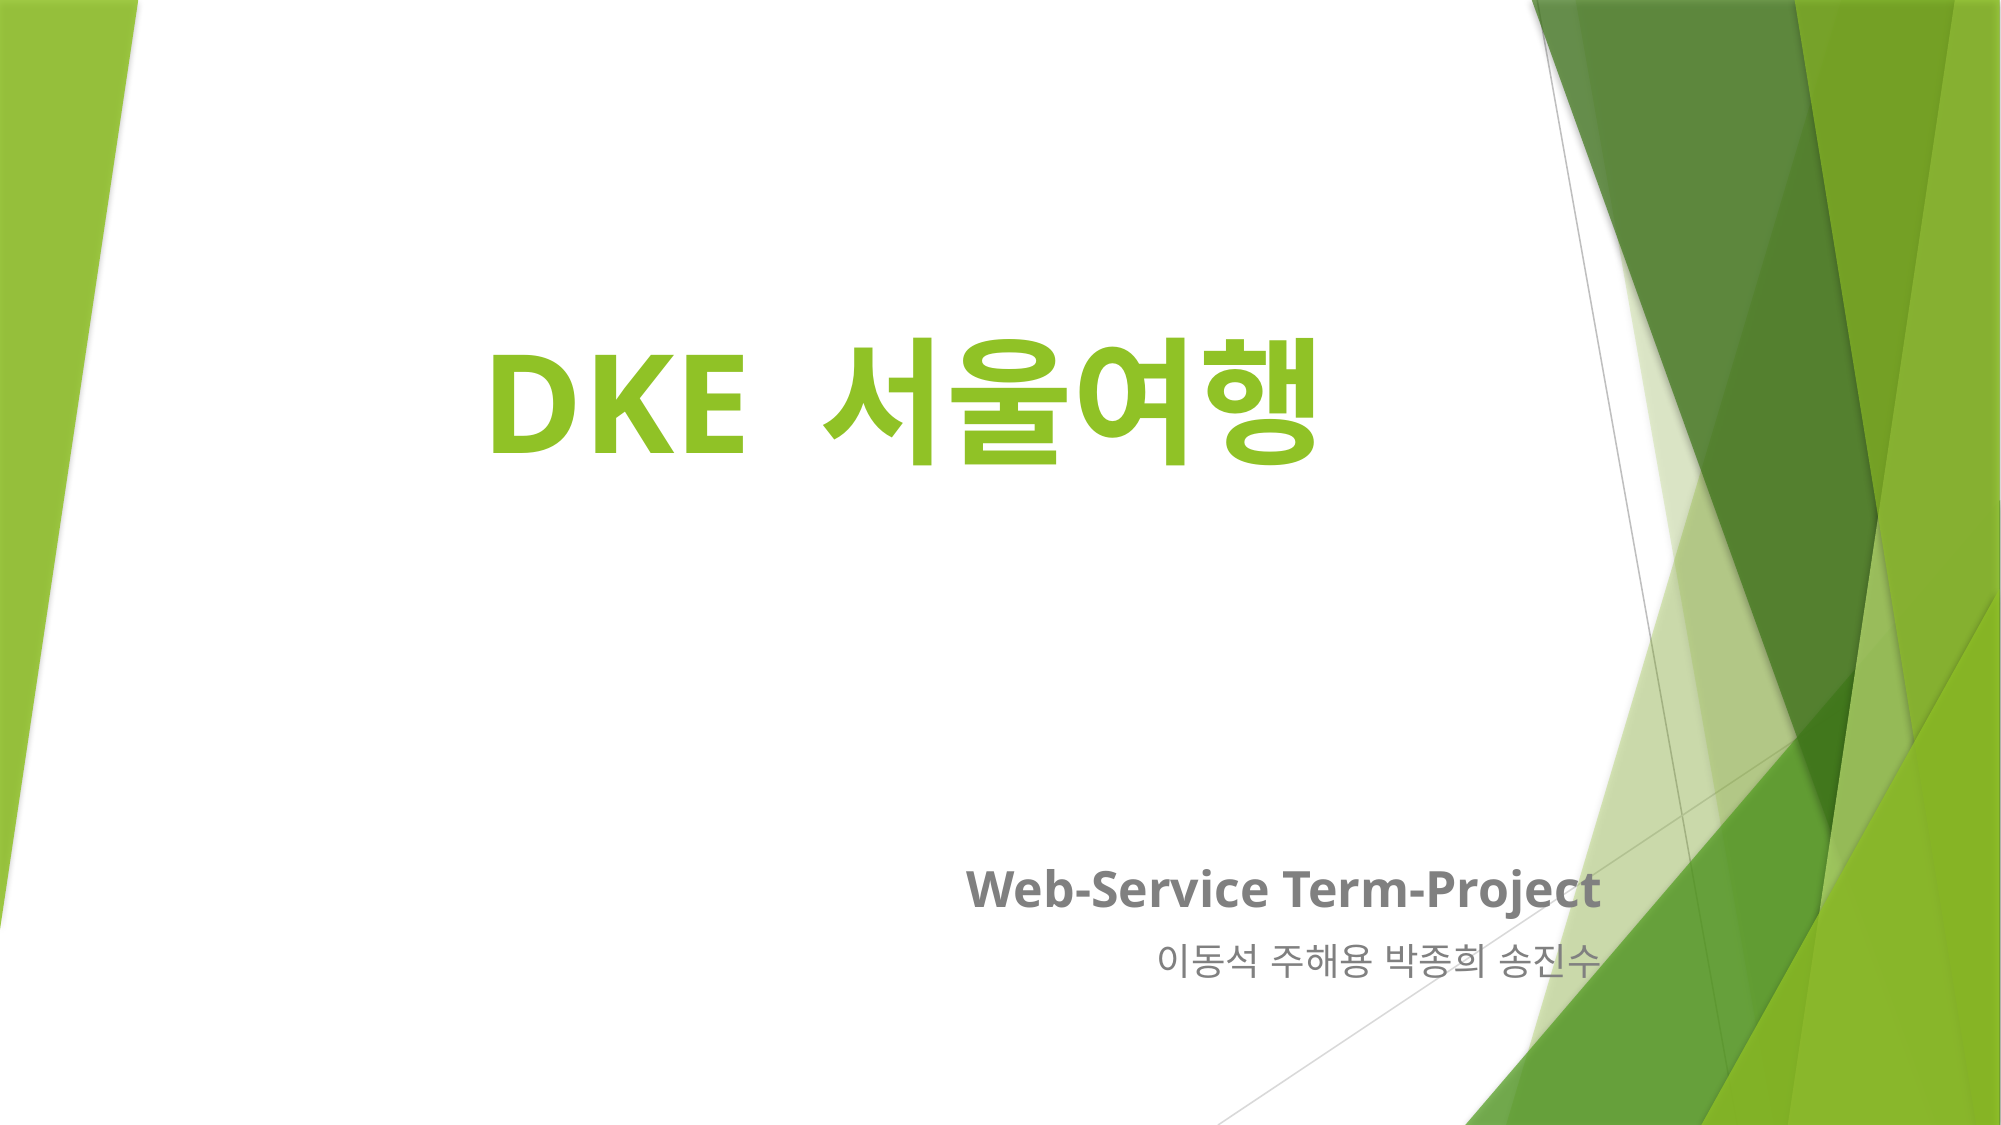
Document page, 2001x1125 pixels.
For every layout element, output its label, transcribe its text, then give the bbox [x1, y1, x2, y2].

subtitle Web-Service Term-Project 이동석 주해용 박종희 송진수 [343, 849, 1618, 1030]
title DKE 서울여행 [202, 218, 1606, 489]
